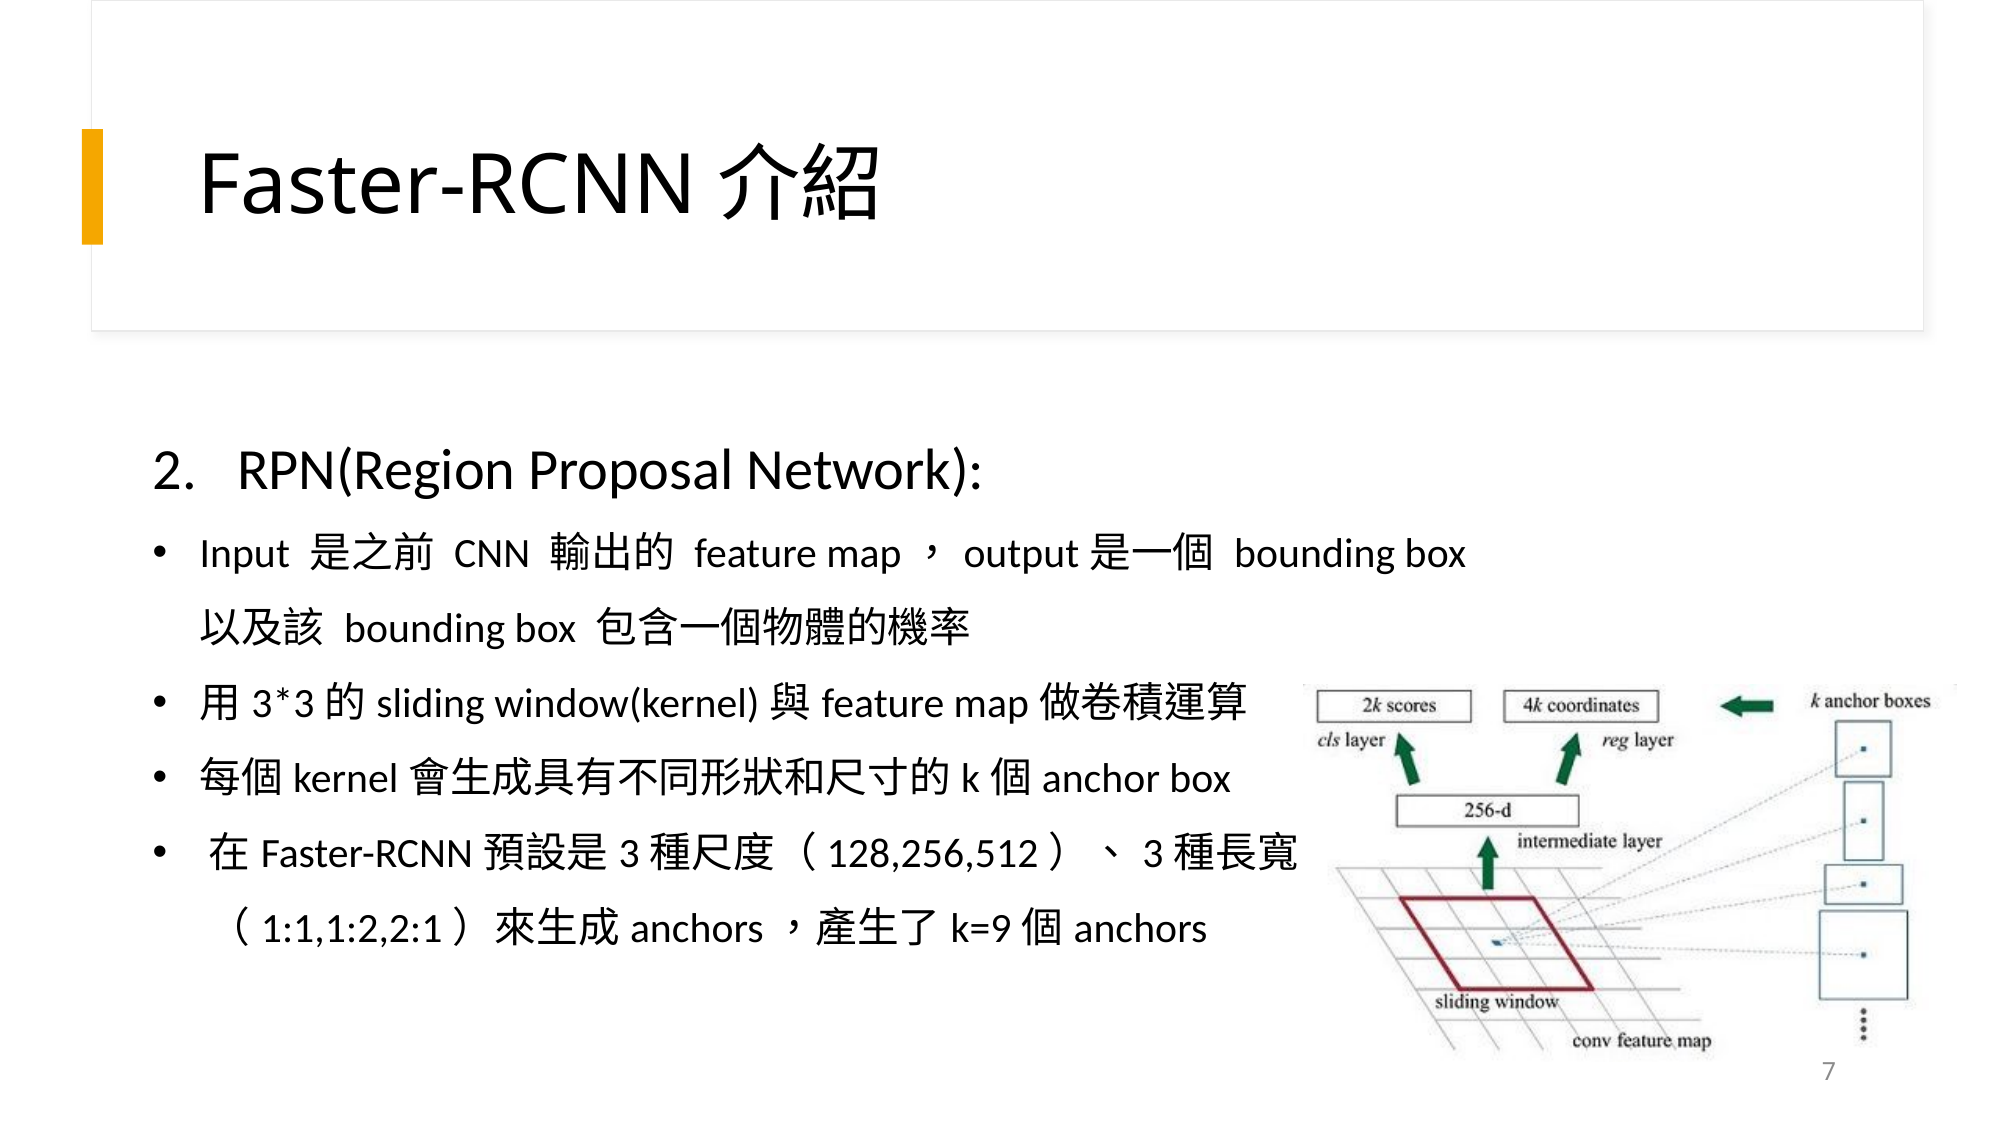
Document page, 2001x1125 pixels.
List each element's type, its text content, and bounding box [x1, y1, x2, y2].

title Faster-RCNN介紹 [183, 90, 1851, 284]
text_box RPN(Region Proposal Network): Input 是之前 CNN 輸出的 feature map，output是一個 bounding box 以及該 bounding box 包含一個物體的機率 用3*3的sliding window(kernel)與feature map做卷積運算 每個kernel會生成具有不同形狀和尺寸的k個anchor box 在Faster-RCNN預設是3種尺度（128,256,512）、3種長寬比（1:1,1:2,2:1）來生成anchors，產生了k=9個anchors [138, 388, 1488, 1125]
slide_number 7 [1488, 1062, 1851, 1103]
picture [1303, 684, 1957, 1062]
